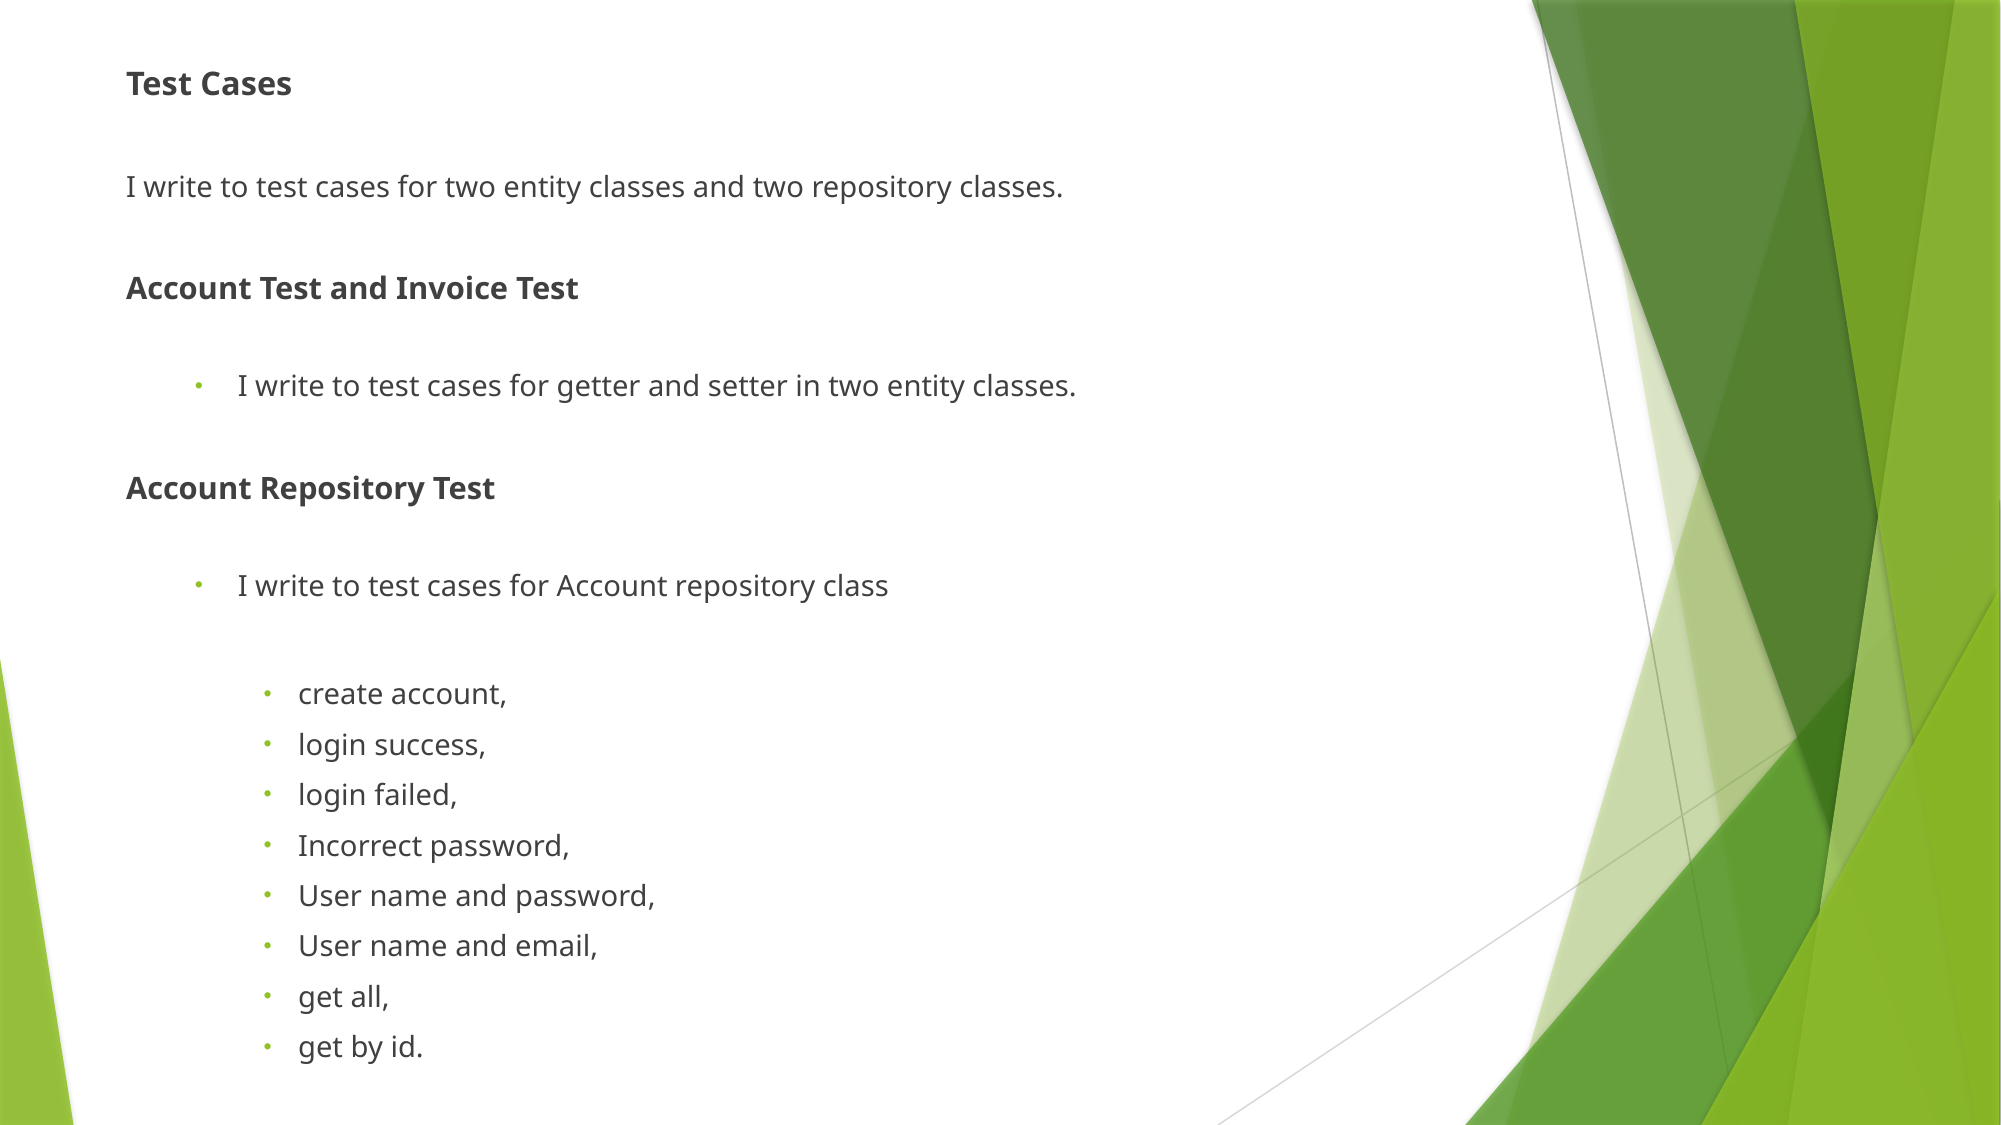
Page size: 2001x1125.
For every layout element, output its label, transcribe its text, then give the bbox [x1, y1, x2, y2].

list Test Cases I write to test cases for two entity classes and two repository classes. Account Test and Invoice Test I write to test cases for getter and setter in two entity classes. Account Repository Test I write to test cases for Account repository class create account, login success, login failed, Incorrect password, User name and password, User name and email, get all, get by id. [111, 53, 1522, 1077]
